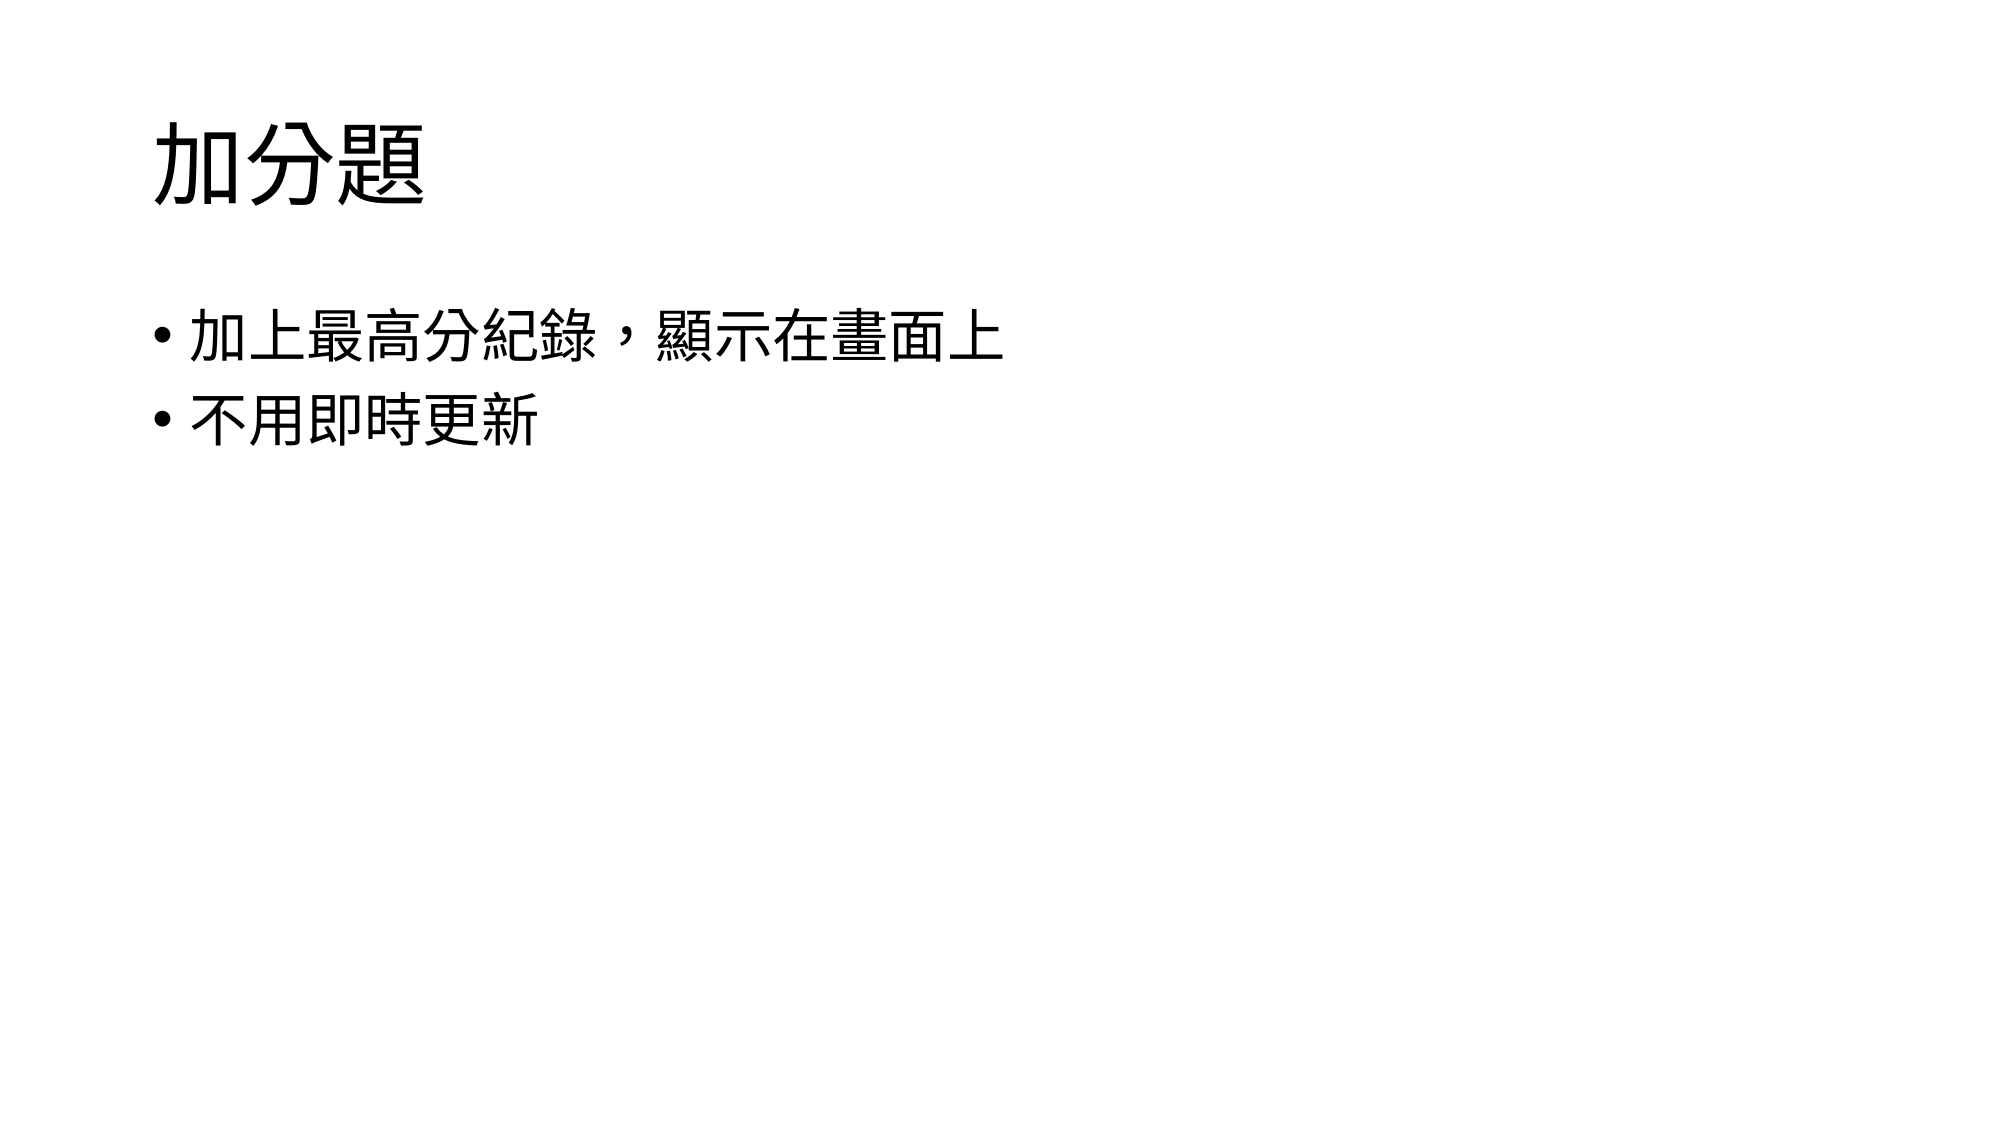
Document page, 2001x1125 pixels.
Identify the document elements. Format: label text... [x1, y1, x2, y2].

title 加分題 [137, 59, 1863, 278]
list 加上最高分紀錄，顯示在畫面上 不用即時更新 [137, 299, 1863, 1014]
